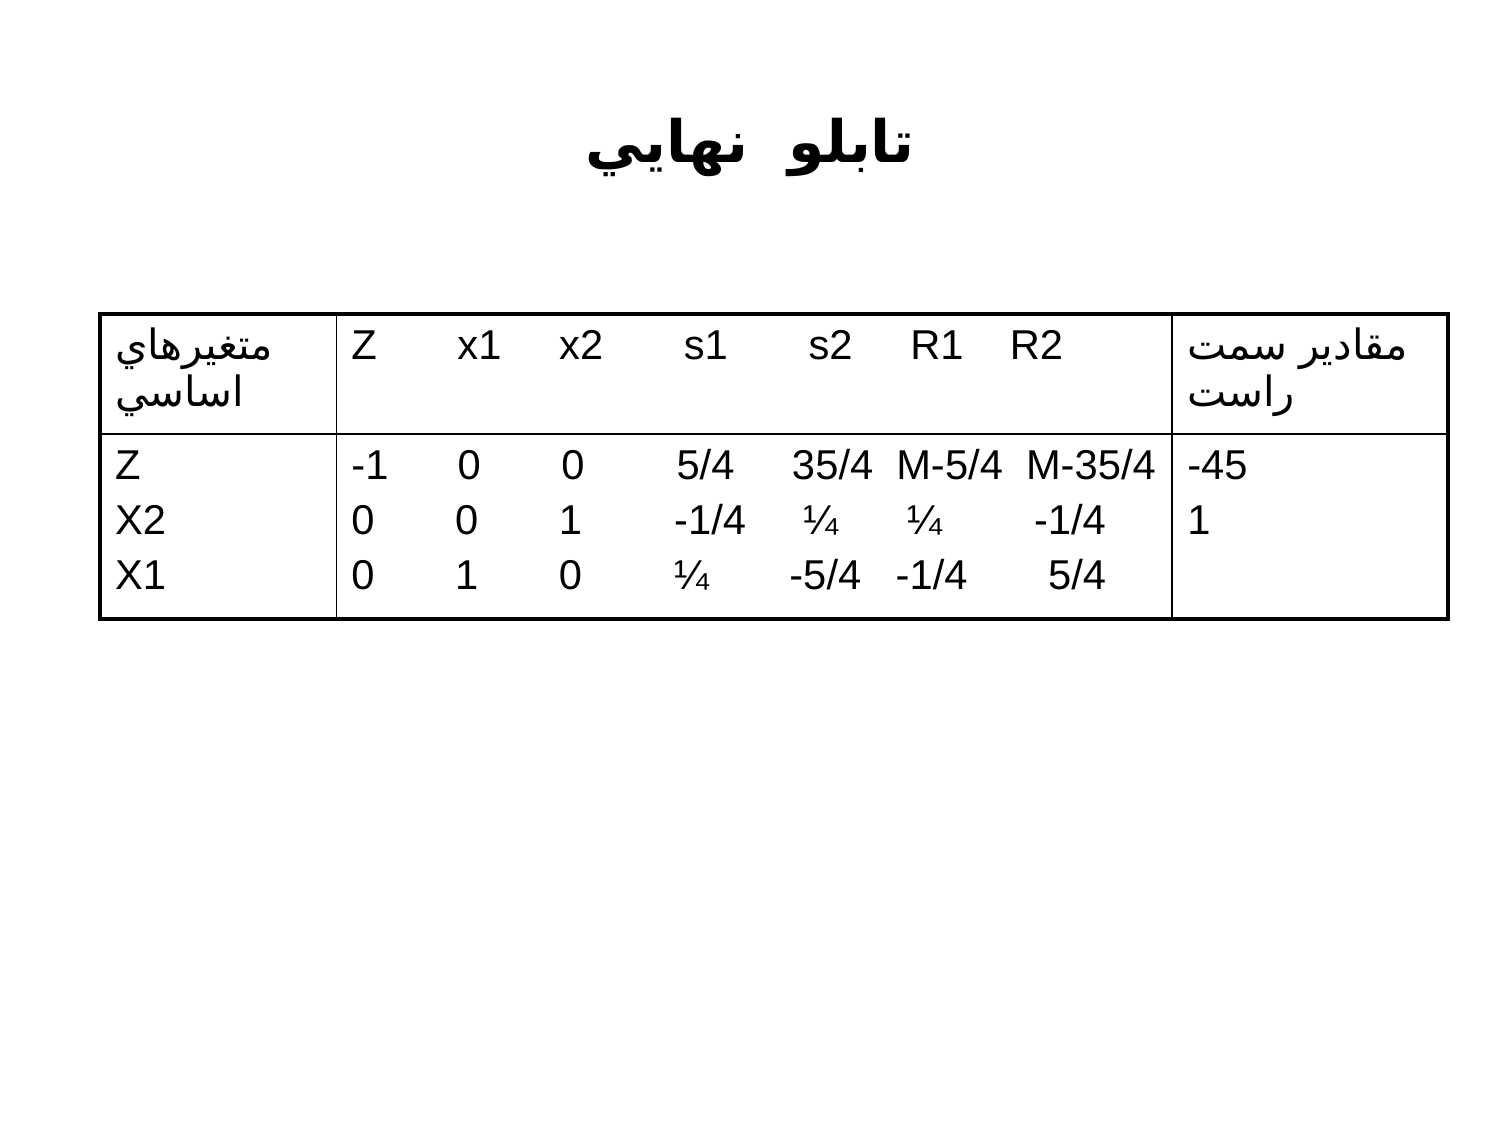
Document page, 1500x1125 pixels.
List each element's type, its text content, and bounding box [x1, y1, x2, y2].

table_header Z x1 x2 s1 s2 R1 R2 [337, 316, 1171, 433]
table_header متغيرهاي اساسي [102, 316, 336, 433]
table_header مقادير سمت راست [1173, 316, 1446, 433]
table_cell -1 0 0 5/4 35/4 M-5/4 M-35/4 0 0 1 -1/4 ¼ ¼ -1/4 0 1 0 ¼ -5/4 -1/4 5/4 [337, 435, 1171, 617]
title تابلو نهايي [75, 45, 1425, 233]
table_cell -45 1 [1173, 435, 1446, 617]
table_cell Z X2 X1 [102, 435, 336, 617]
list [75, 262, 1436, 1005]
